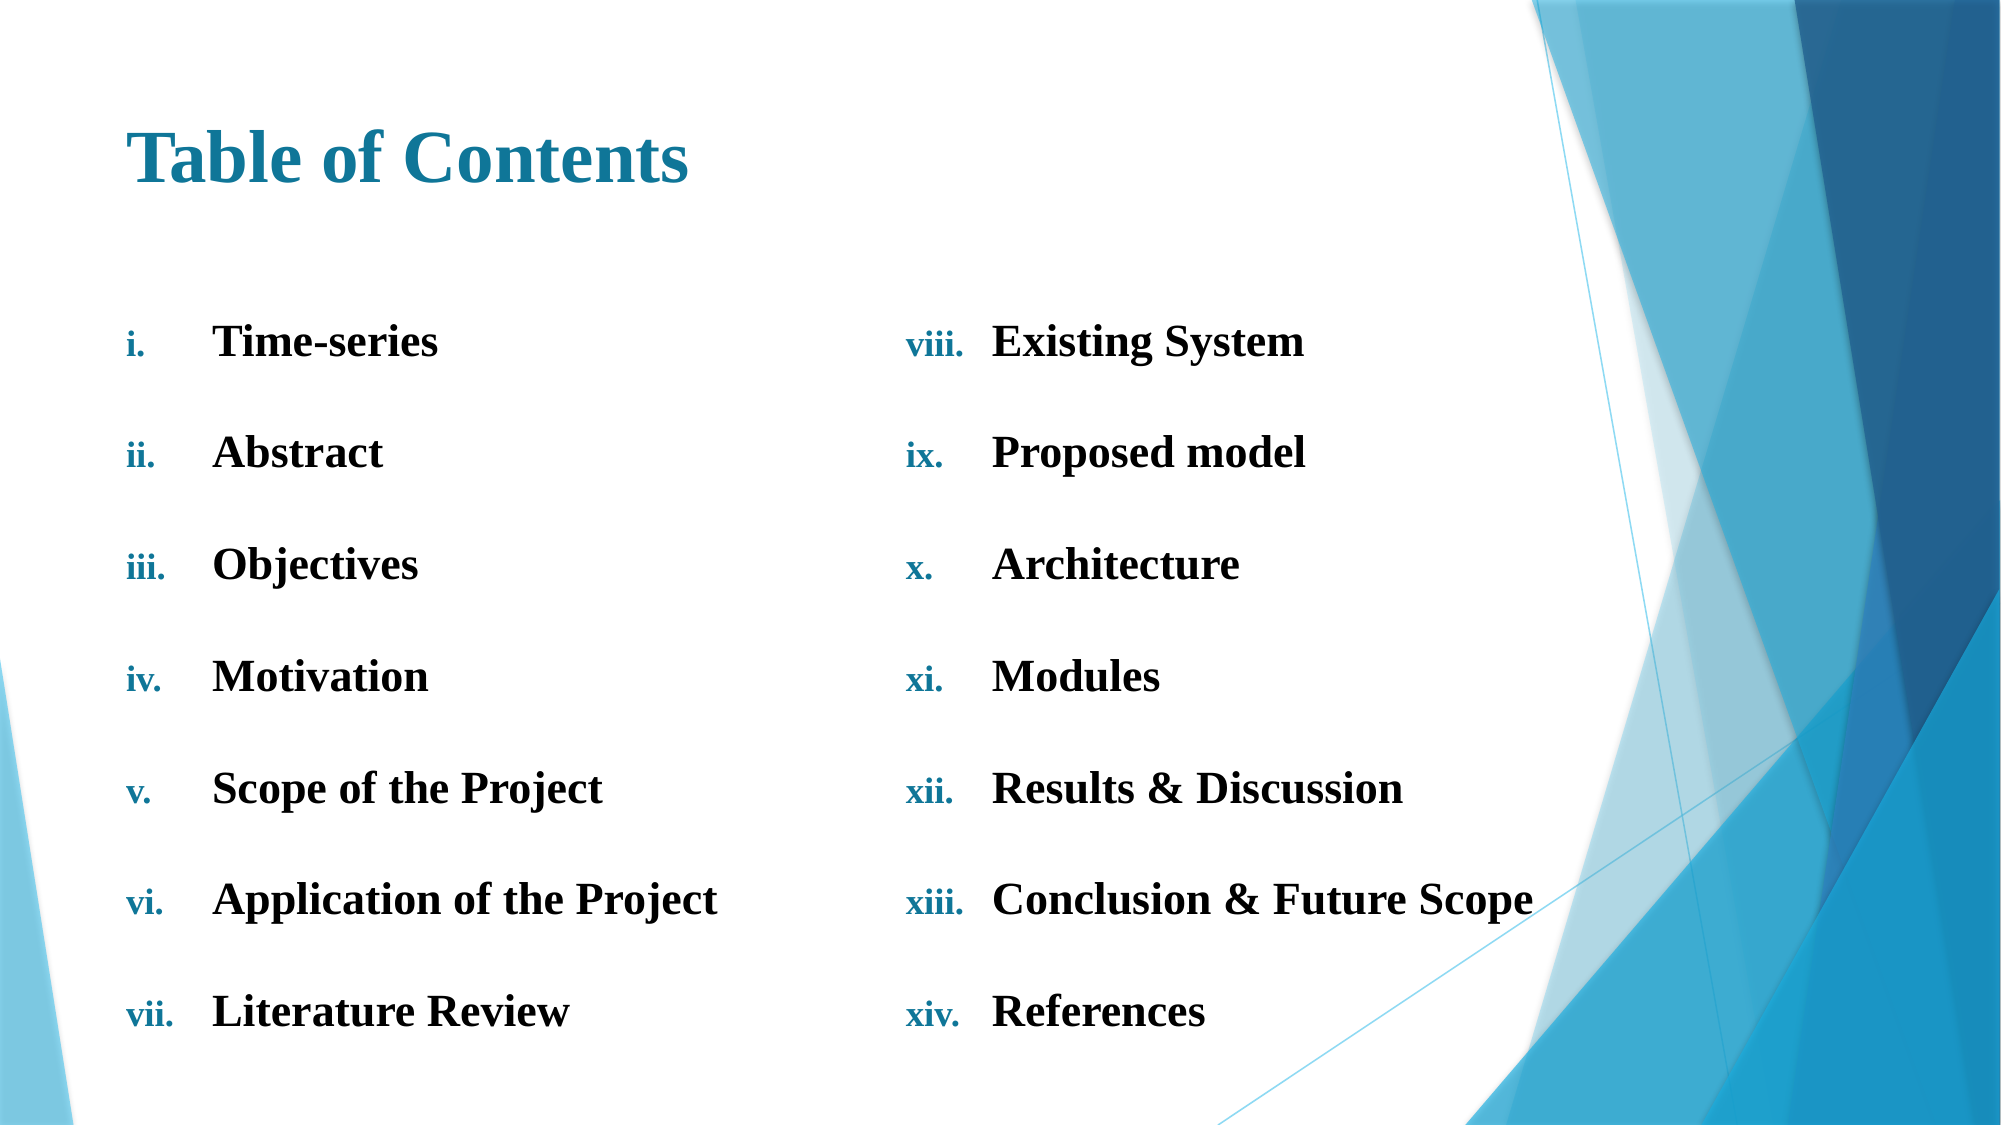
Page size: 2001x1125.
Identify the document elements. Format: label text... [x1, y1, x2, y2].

list Time-series Abstract Objectives Motivation Scope of the Project Application of the Project Literature Review Existing System Proposed model Architecture Modules Results & Discussion Conclusion & Future Scope References [111, 263, 1701, 1044]
title Table of Contents [111, 99, 1522, 263]
